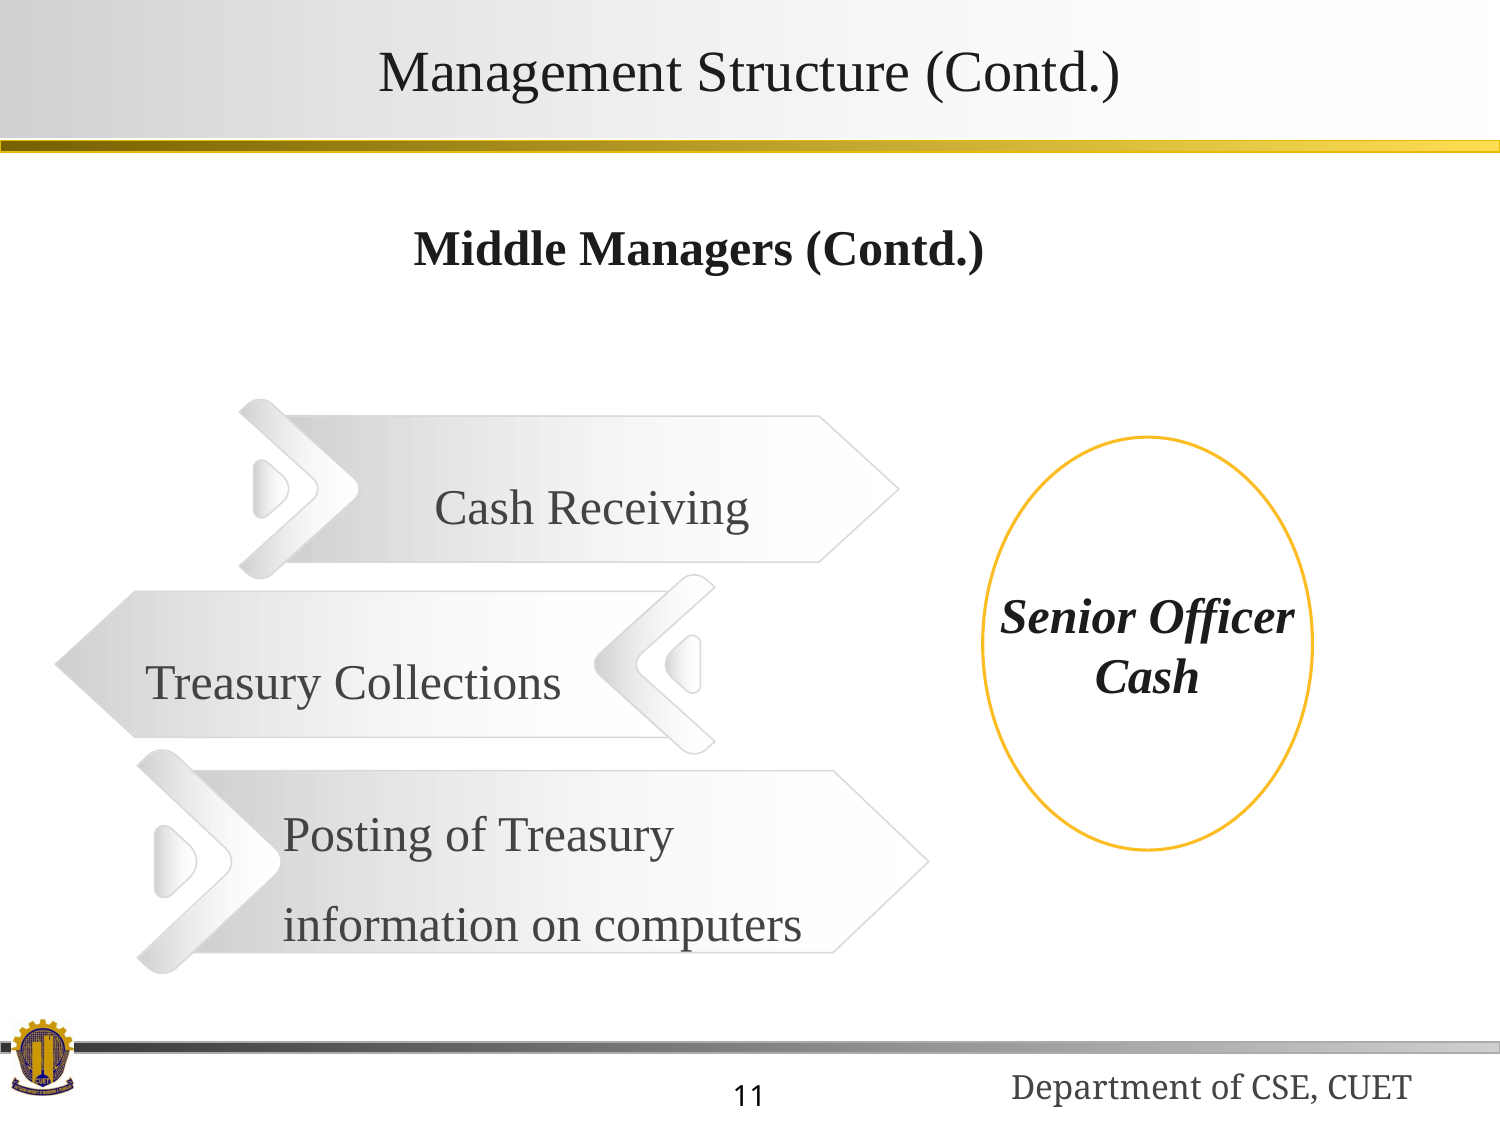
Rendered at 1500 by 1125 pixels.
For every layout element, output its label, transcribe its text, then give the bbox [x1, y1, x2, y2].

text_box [136, 749, 930, 974]
text_box Senior Officer Cash [982, 437, 1313, 851]
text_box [55, 574, 716, 755]
text_box Middle Managers (Contd.) [384, 171, 1061, 293]
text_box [239, 399, 900, 579]
picture [11, 1019, 74, 1096]
title Management Structure (Contd.) [0, 0, 1500, 138]
